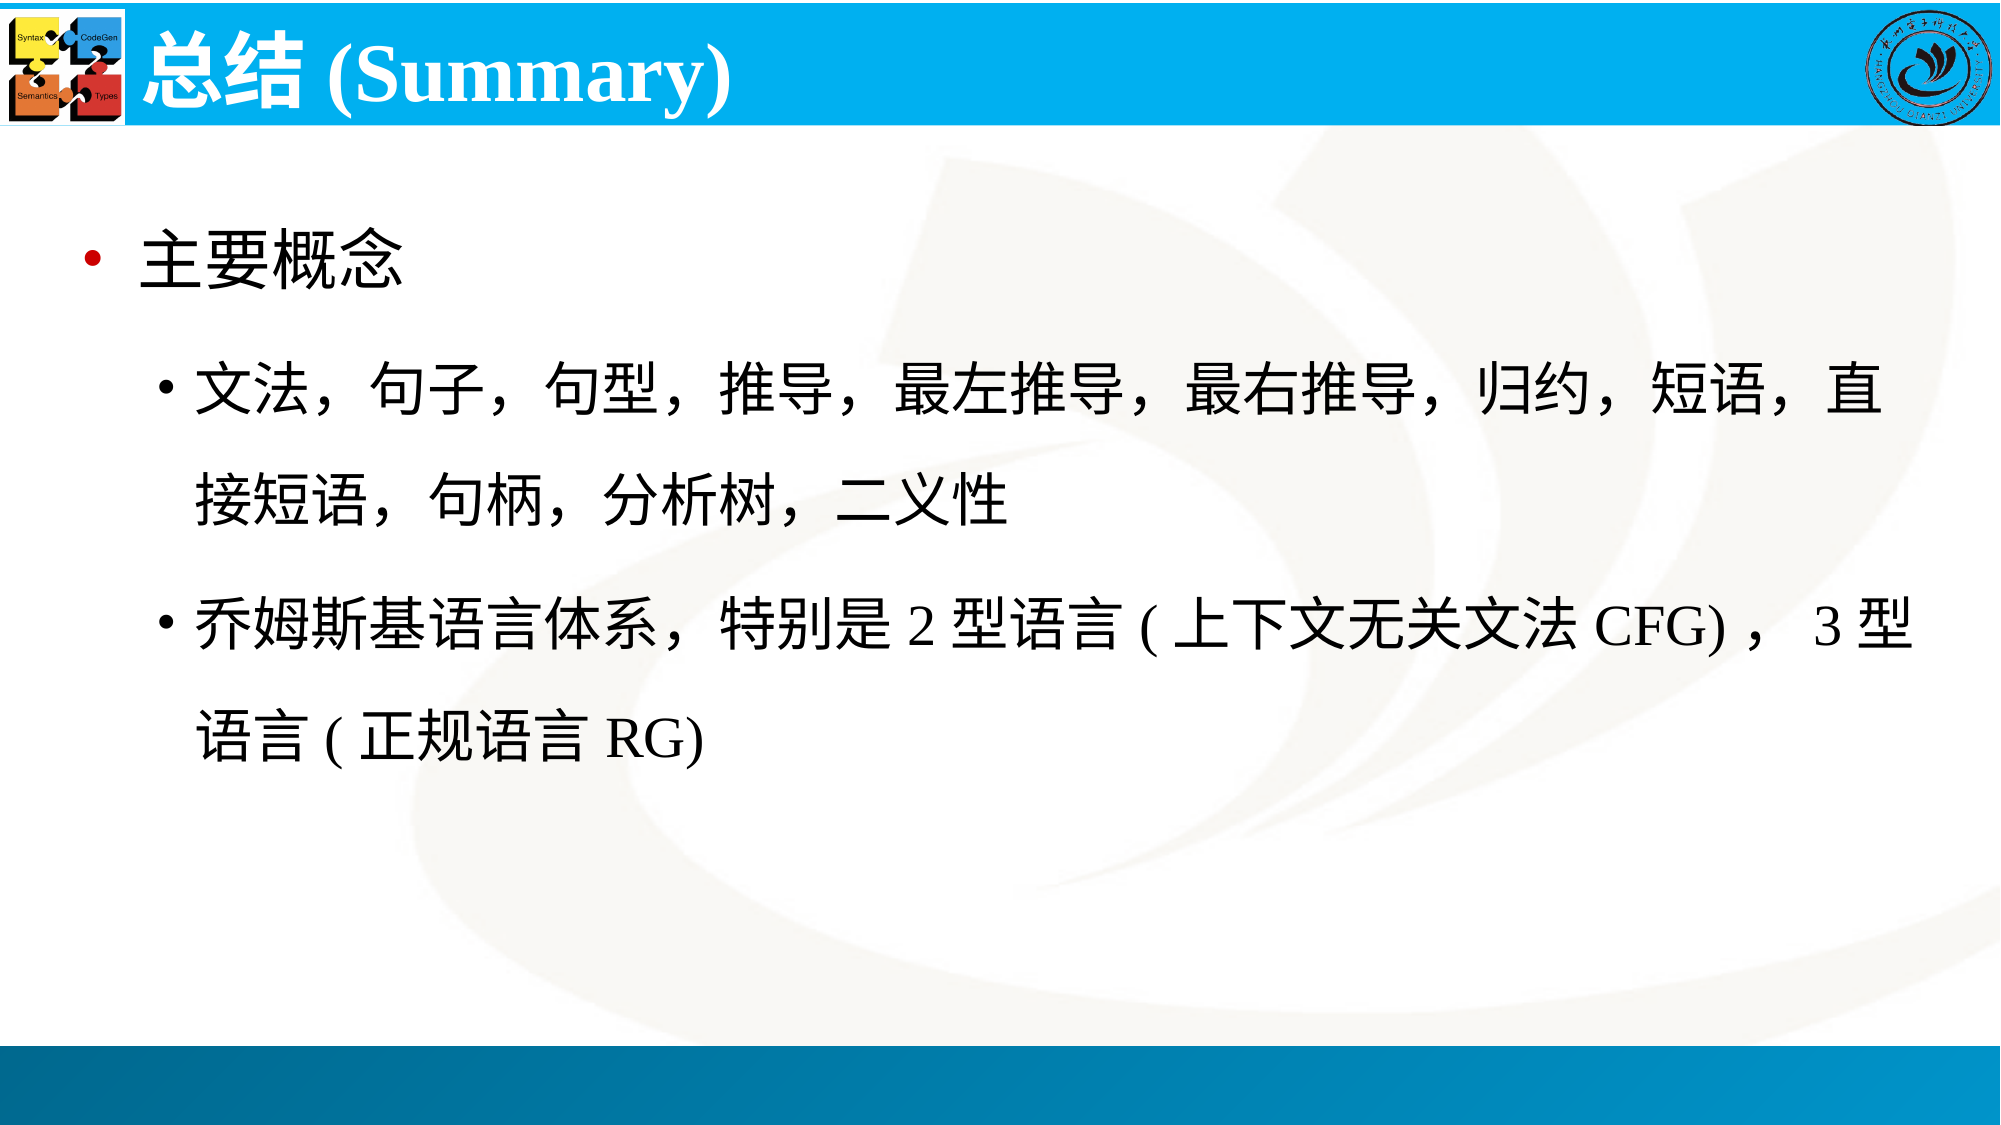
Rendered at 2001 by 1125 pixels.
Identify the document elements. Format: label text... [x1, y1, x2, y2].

list 主要概念 文法，句子，句型，推导，最左推导，最右推导，归约，短语，直接短语，句柄，分析树，二义性 乔姆斯基语言体系，特别是2型语言(上下文无关文法CFG)，3型语言(正规语言RG) [66, 162, 1934, 980]
title 总结(Summary) [125, 6, 1934, 126]
slide_number [786, 1042, 1221, 1118]
